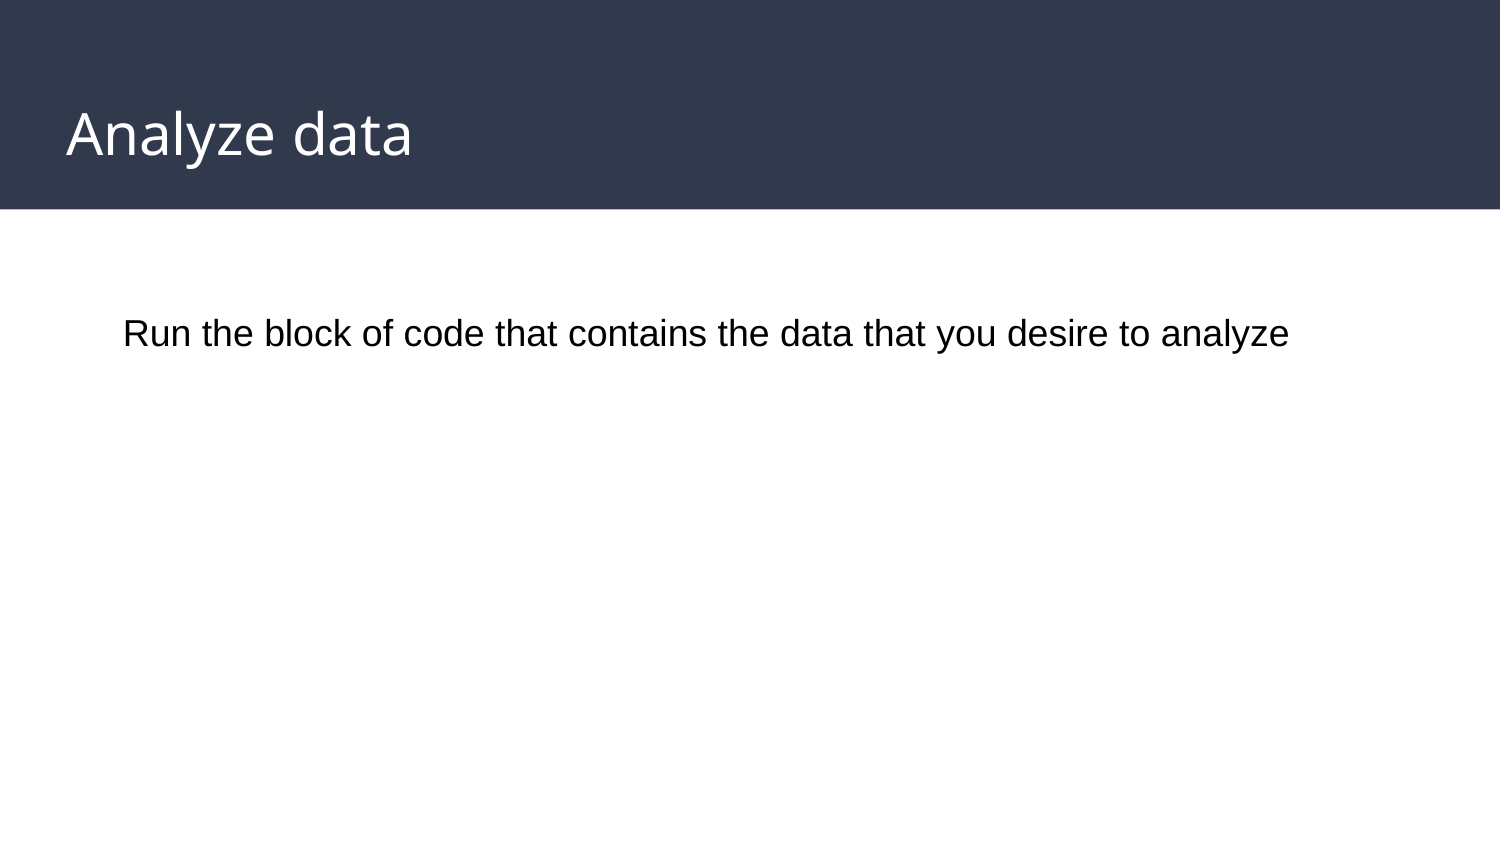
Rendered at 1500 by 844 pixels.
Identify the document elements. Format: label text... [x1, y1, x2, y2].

text_box Run the block of code that contains the data that you desire to analyze [107, 293, 1413, 674]
title Analyze data [51, 82, 1449, 185]
